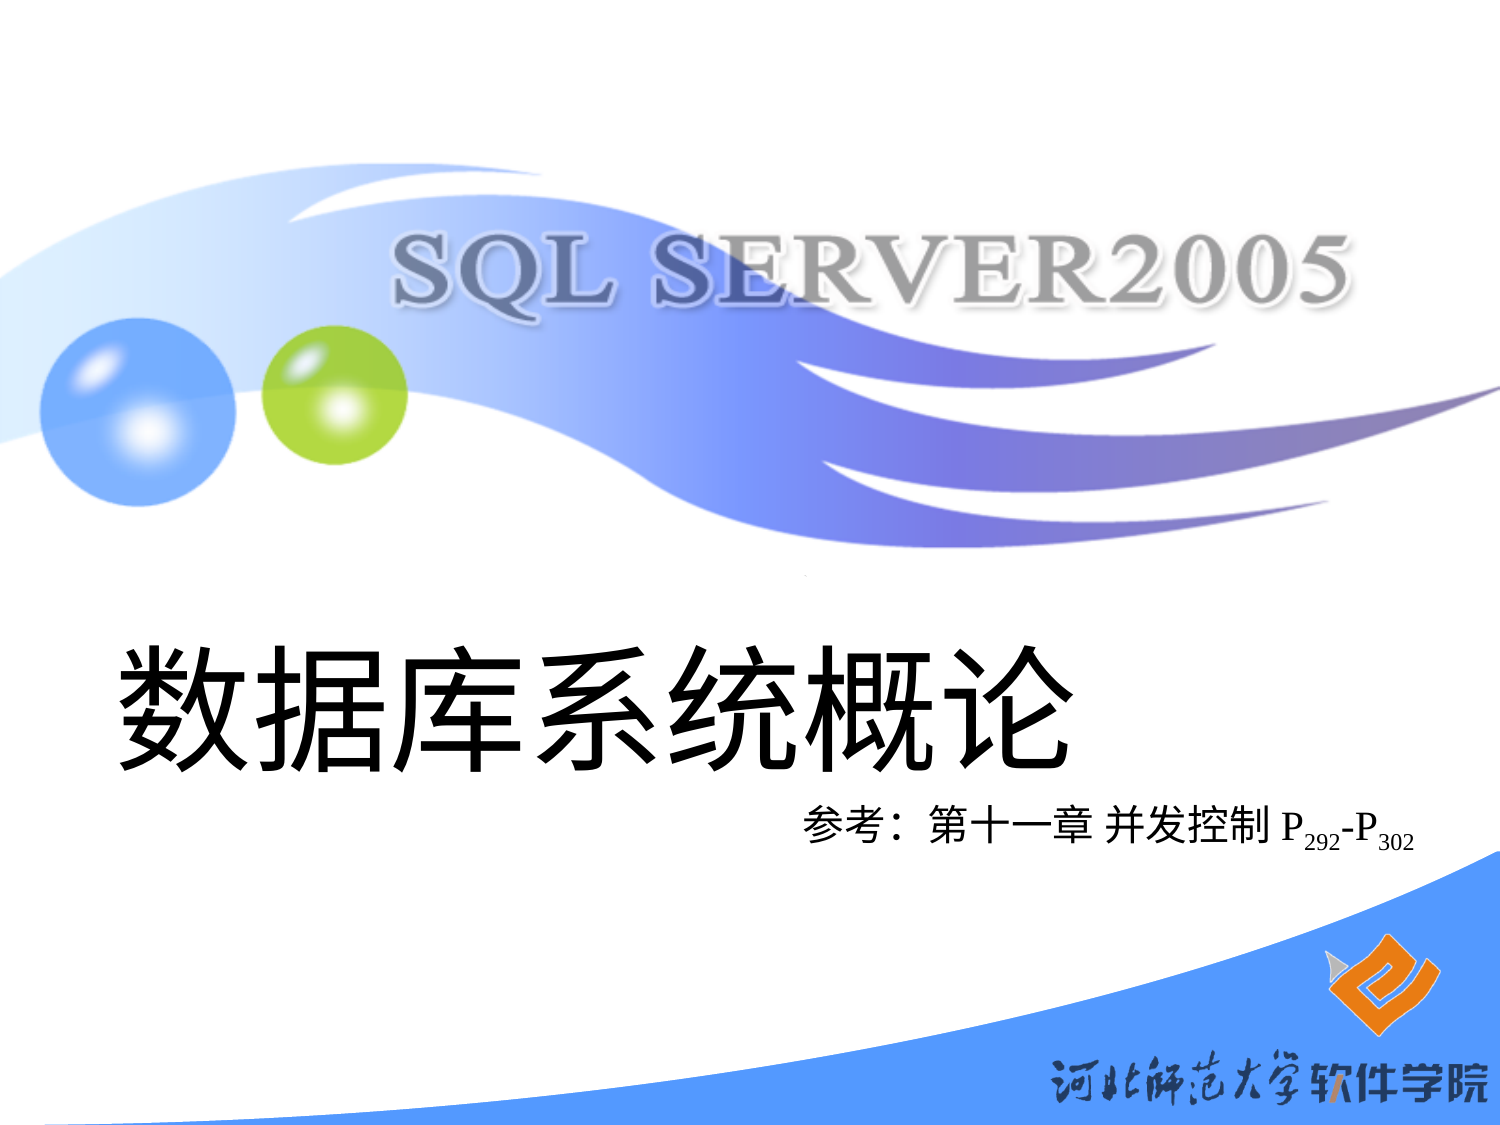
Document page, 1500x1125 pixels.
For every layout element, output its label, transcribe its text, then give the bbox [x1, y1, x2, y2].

picture [0, 108, 1500, 575]
picture [1322, 932, 1443, 1037]
text_box 参考：第十一章 并发控制P292-P302 [787, 791, 1430, 863]
picture [1050, 1049, 1488, 1106]
title 数据库系统概论 [99, 648, 1270, 765]
